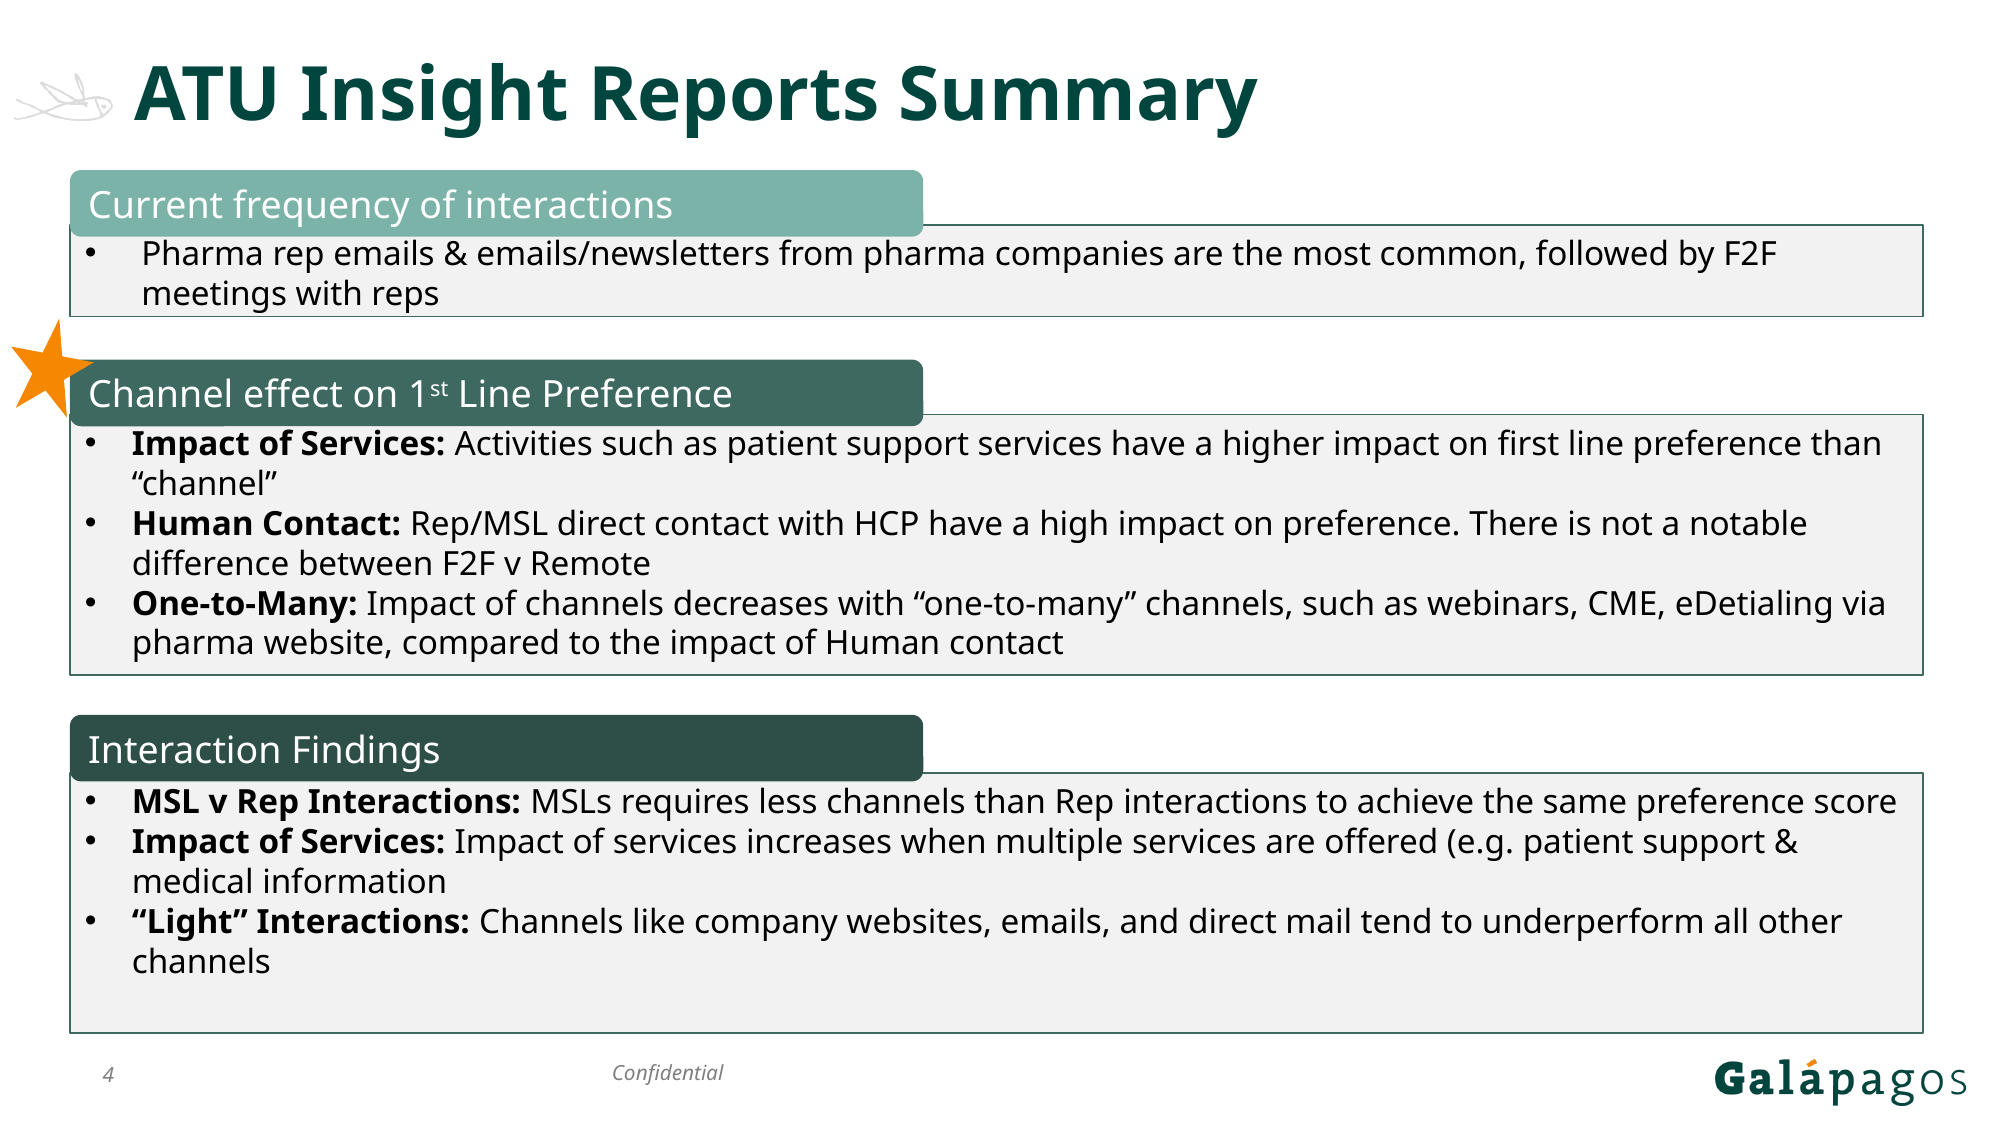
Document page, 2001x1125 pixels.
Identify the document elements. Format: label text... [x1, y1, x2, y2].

title ATU Insight Reports Summary [119, 42, 1894, 224]
picture [14, 73, 113, 121]
text_box Interaction Findings [69, 714, 924, 782]
text_box Impact of Services: Activities such as patient support services have a higher impact on first line preference than “channel” Human Contact: Rep/MSL direct contact with HCP have a high impact on preference. There is not a notable difference between F2F v Remote One-to-Many: Impact of channels decreases with “one-to-many” channels, such as webinars, CME, eDetialing via pharma website, compared to the impact of Human contact [69, 414, 1924, 675]
text_box Channel effect on 1st Line Preference [69, 359, 924, 427]
text_box MSL v Rep Interactions: MSLs requires less channels than Rep interactions to achieve the same preference score Impact of Services: Impact of services increases when multiple services are offered (e.g. patient support & medical information “Light” Interactions: Channels like company websites, emails, and direct mail tend to underperform all other channels [69, 772, 1924, 1034]
text_box Pharma rep emails & emails/newsletters from pharma companies are the most common, followed by F2F meetings with reps [69, 224, 1924, 317]
text_box [11, 318, 94, 418]
text_box Current frequency of interactions [69, 170, 924, 237]
picture [1714, 1057, 1967, 1107]
